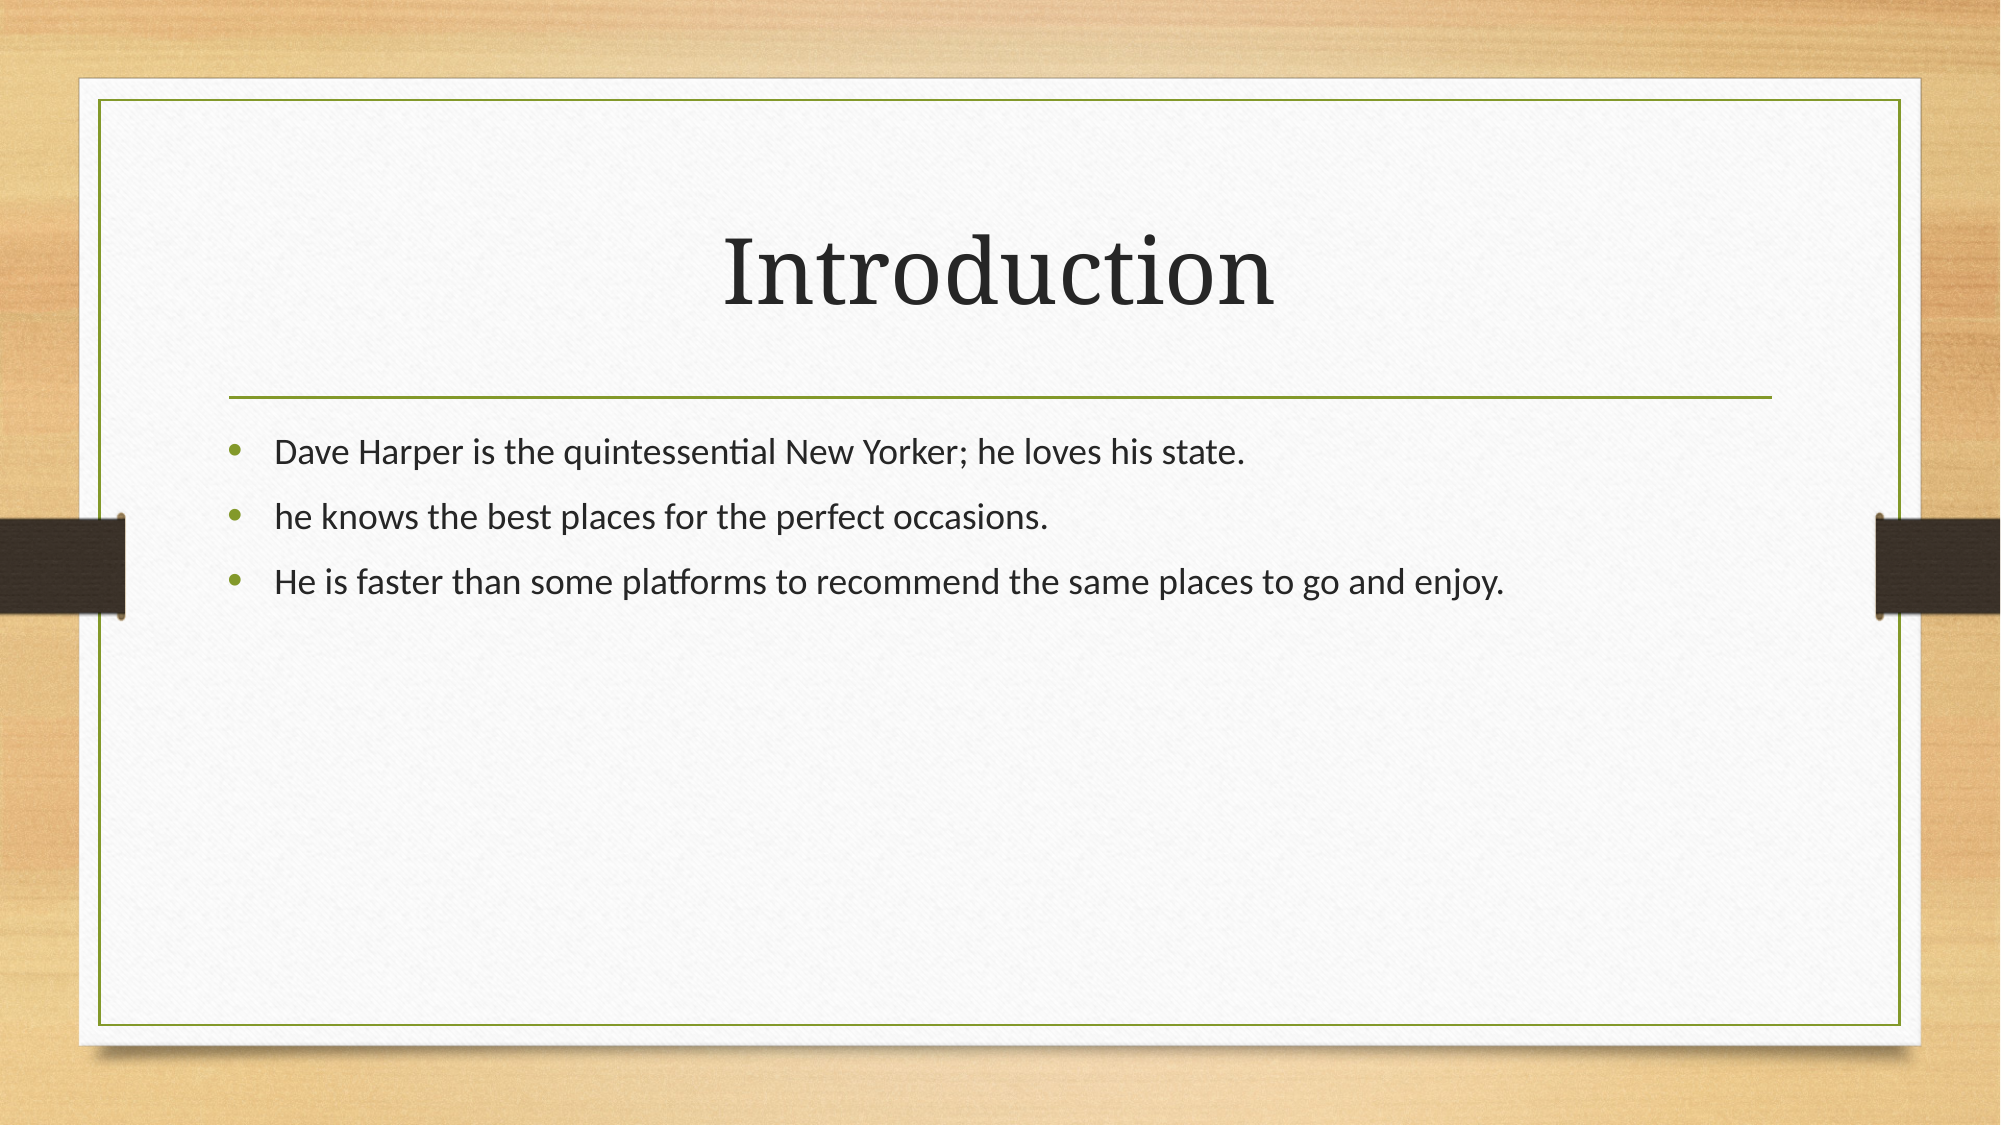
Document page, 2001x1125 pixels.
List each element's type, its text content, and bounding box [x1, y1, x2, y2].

title Introduction [212, 161, 1788, 375]
list Dave Harper is the quintessential New Yorker; he loves his state. he knows the best places for the perfect occasions. He is faster than some platforms to recommend the same places to go and enjoy. [212, 419, 1788, 964]
picture [0, 0, 2001, 1125]
